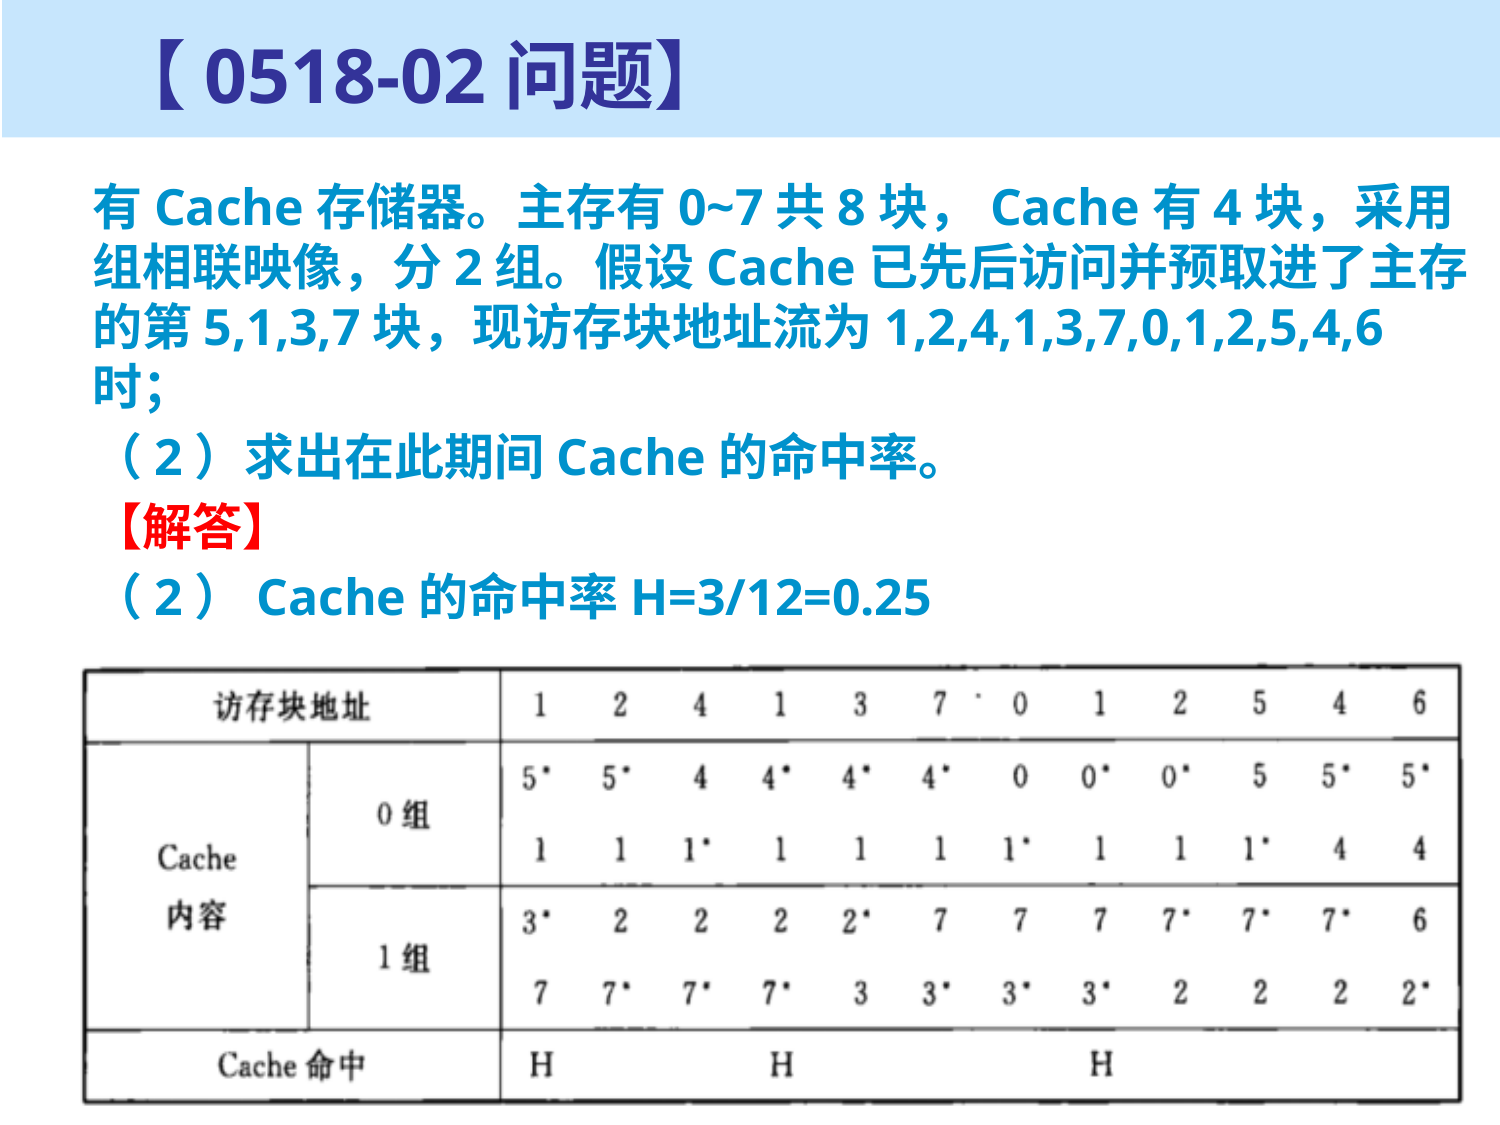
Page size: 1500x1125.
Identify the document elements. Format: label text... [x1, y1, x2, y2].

list 有Cache存储器。主存有0~7共8块，Cache有4块，采用组相联映像，分2组。假设Cache已先后访问并预取进了主存的第5,1,3,7块，现访存块地址流为1,2,4,1,3,7,0,1,2,5,4,6时； （2）求出在此期间Cache的命中率。 【解答】 （2）Cache的命中率H=3/12=0.25 [77, 167, 1489, 667]
picture [79, 656, 1472, 1115]
title 【0518-02问题】 [96, 23, 1472, 124]
